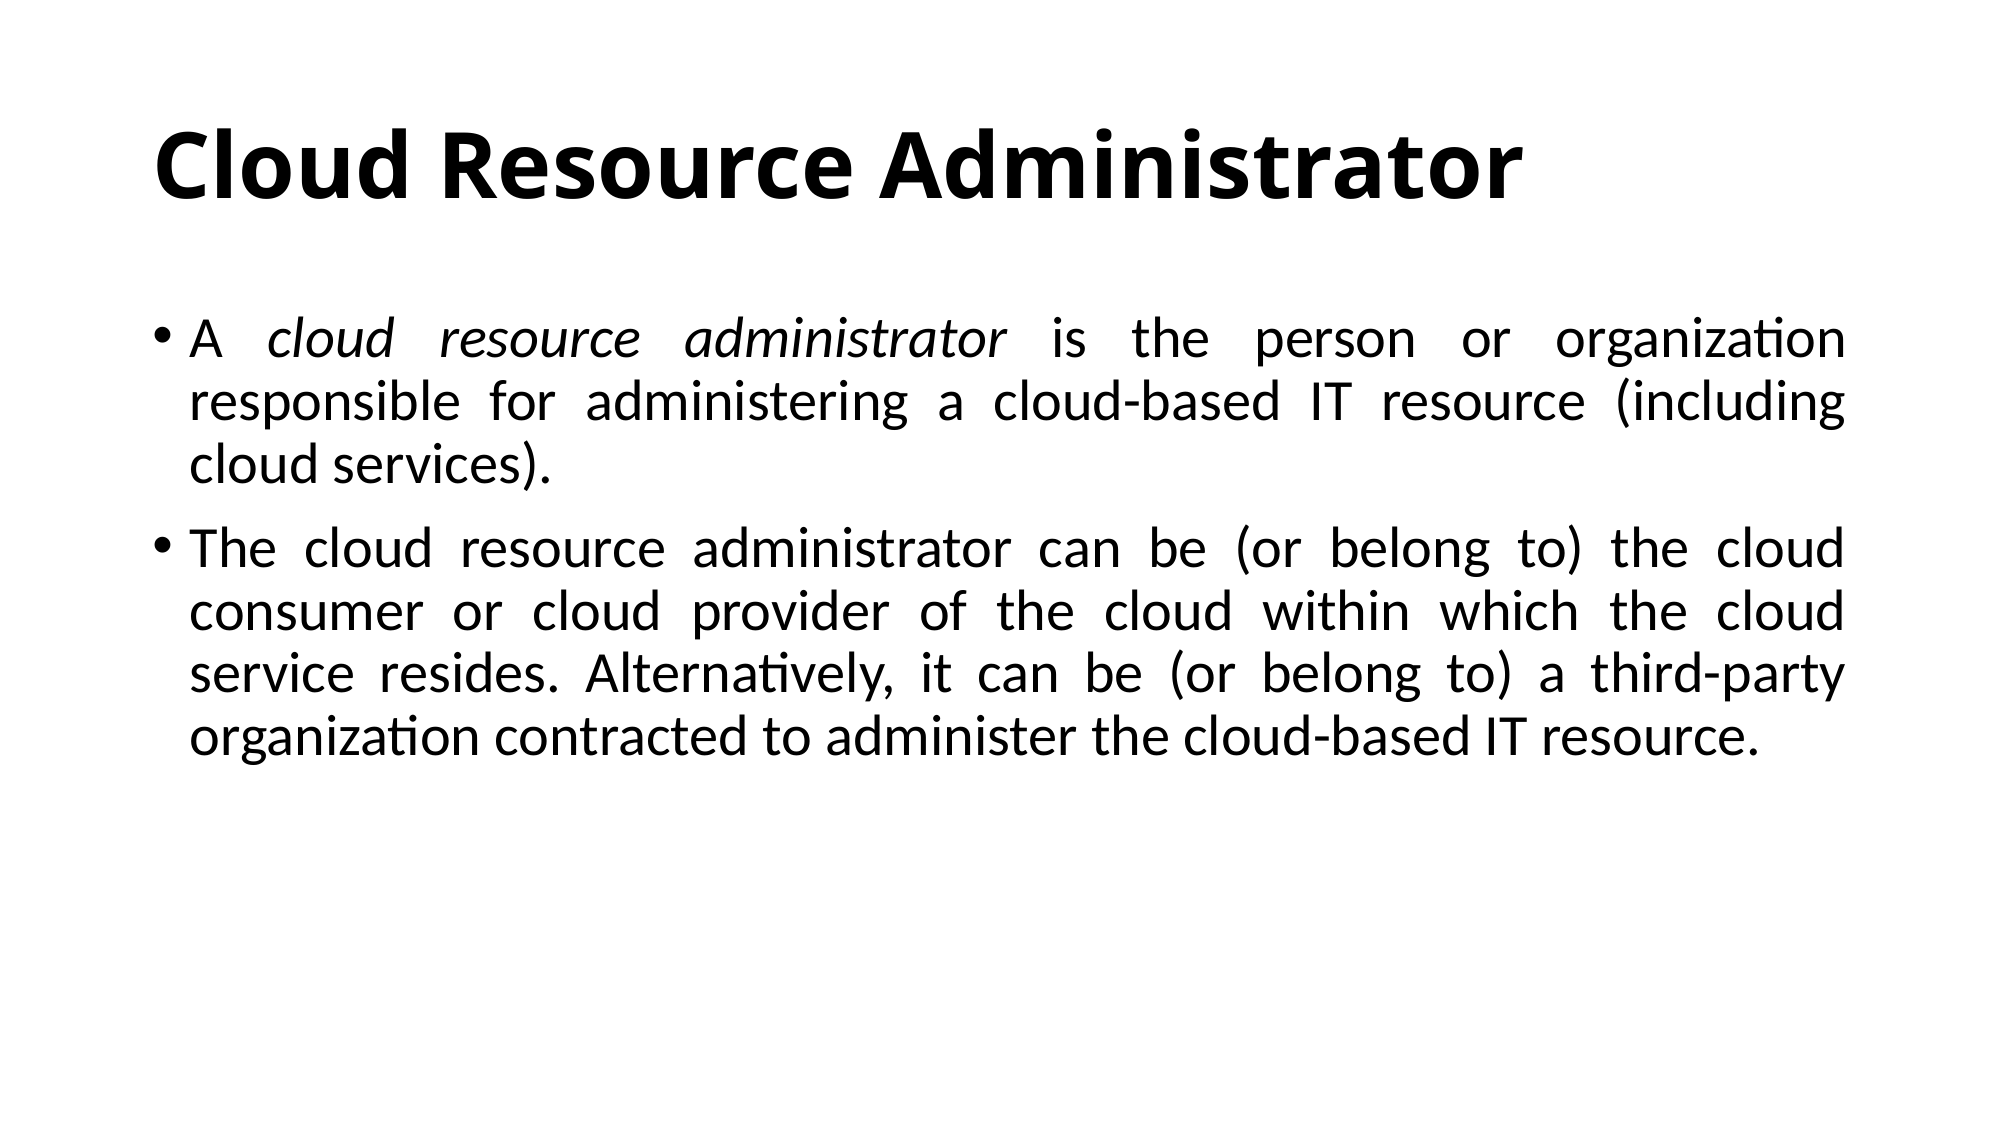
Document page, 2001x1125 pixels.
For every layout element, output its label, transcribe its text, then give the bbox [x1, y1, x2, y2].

title Cloud Resource Administrator [137, 59, 1863, 278]
list A cloud resource administrator is the person or organization responsible for administering a cloud-based IT resource (including cloud services). The cloud resource administrator can be (or belong to) the cloud consumer or cloud provider of the cloud within which the cloud service resides. Alternatively, it can be (or belong to) a third-party organization contracted to administer the cloud-based IT resource. [137, 299, 1863, 1014]
